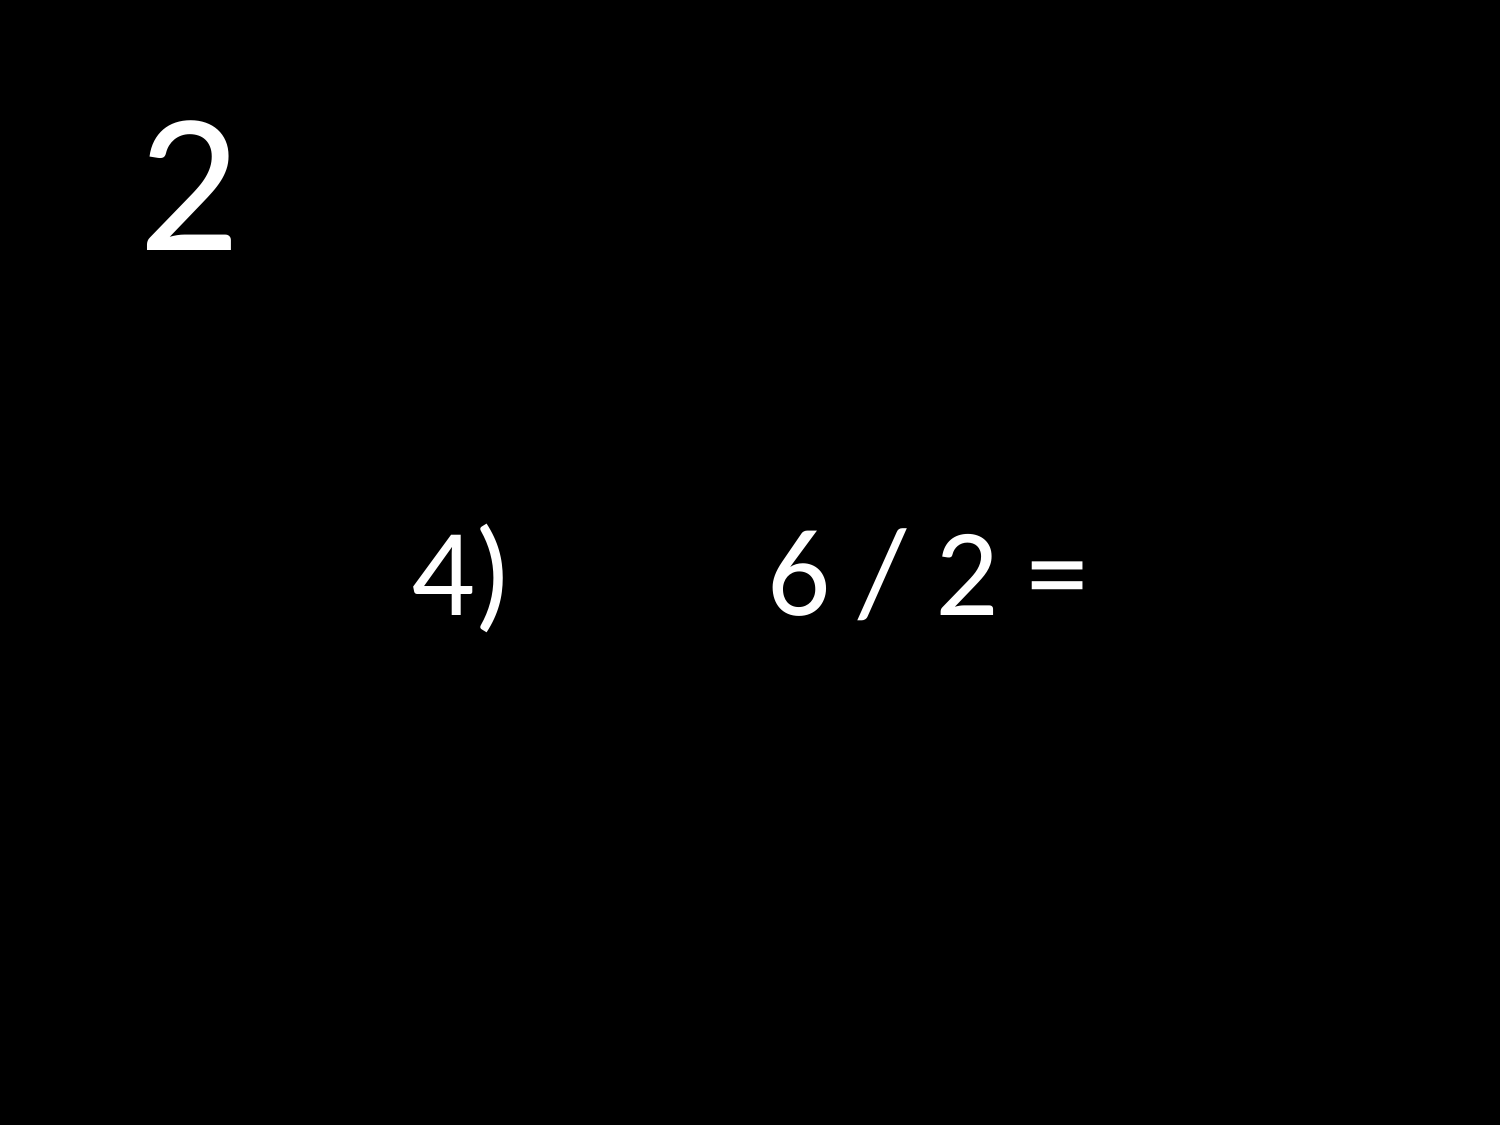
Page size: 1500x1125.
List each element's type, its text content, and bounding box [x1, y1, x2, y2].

list 4) 6 / 2 = [75, 483, 1425, 742]
title 2 [54, 45, 325, 297]
